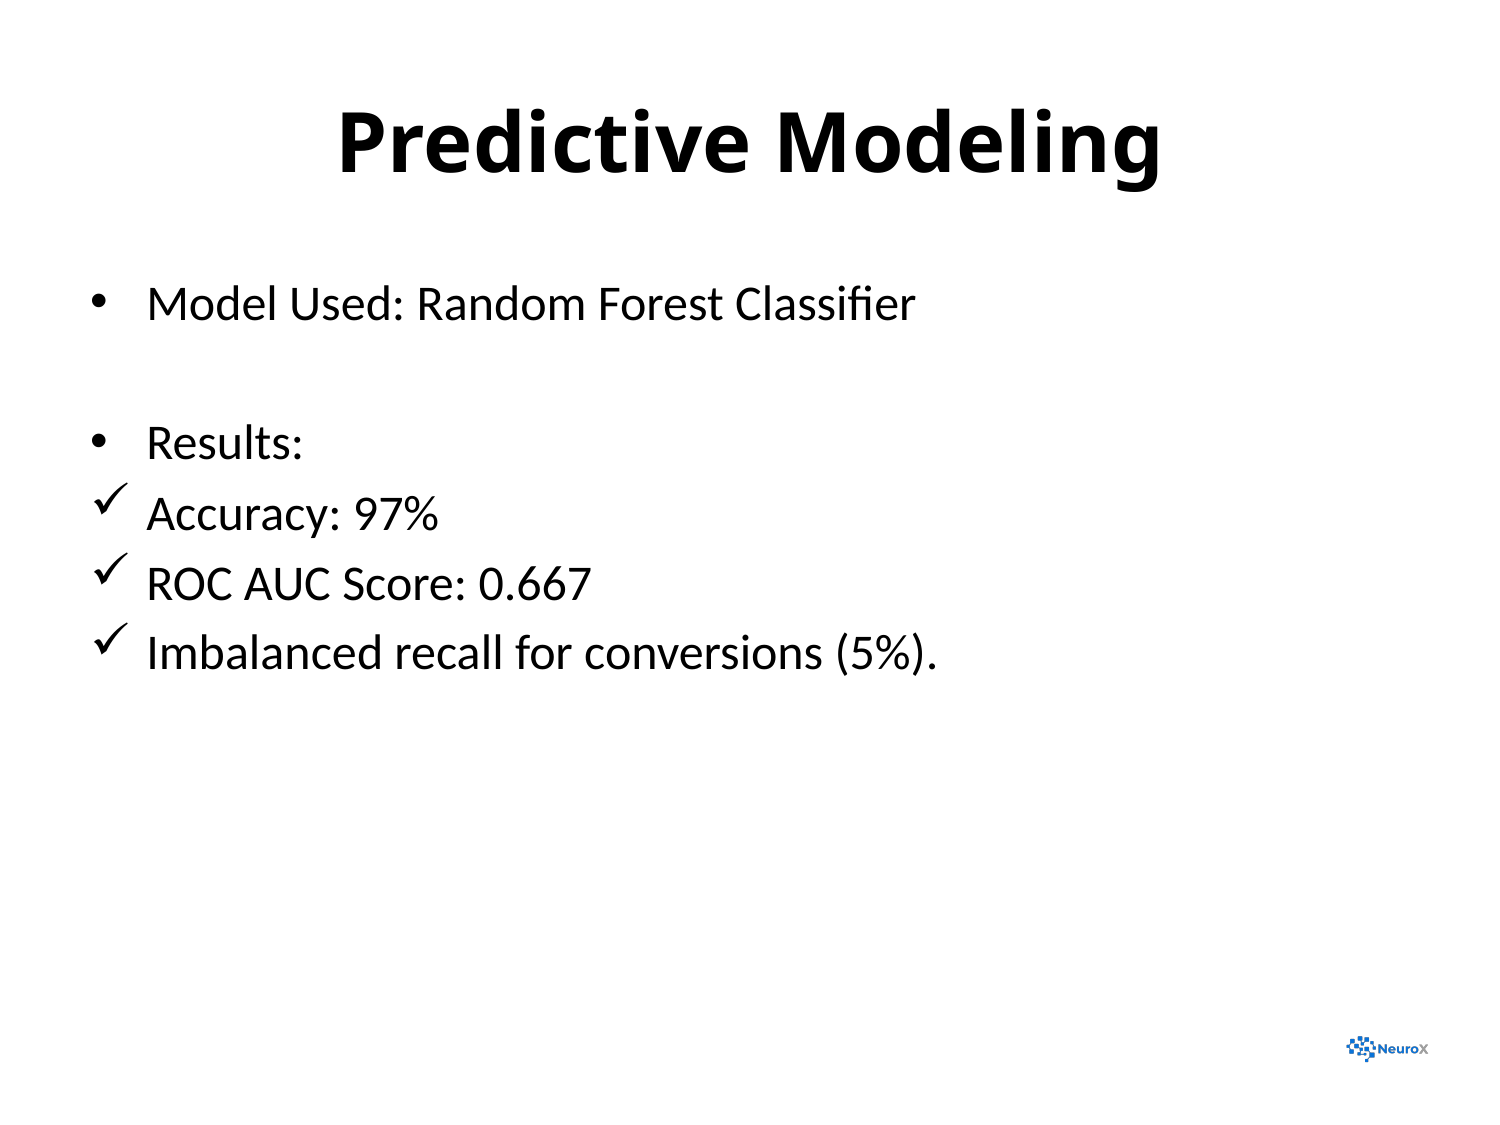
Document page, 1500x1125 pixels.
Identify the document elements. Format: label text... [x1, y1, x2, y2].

picture [1340, 1022, 1433, 1075]
title Predictive Modeling [75, 45, 1425, 233]
list Model Used: Random Forest Classifier Results: Accuracy: 97% ROC AUC Score: 0.667 Imbalanced recall for conversions (5%). [75, 262, 1425, 769]
